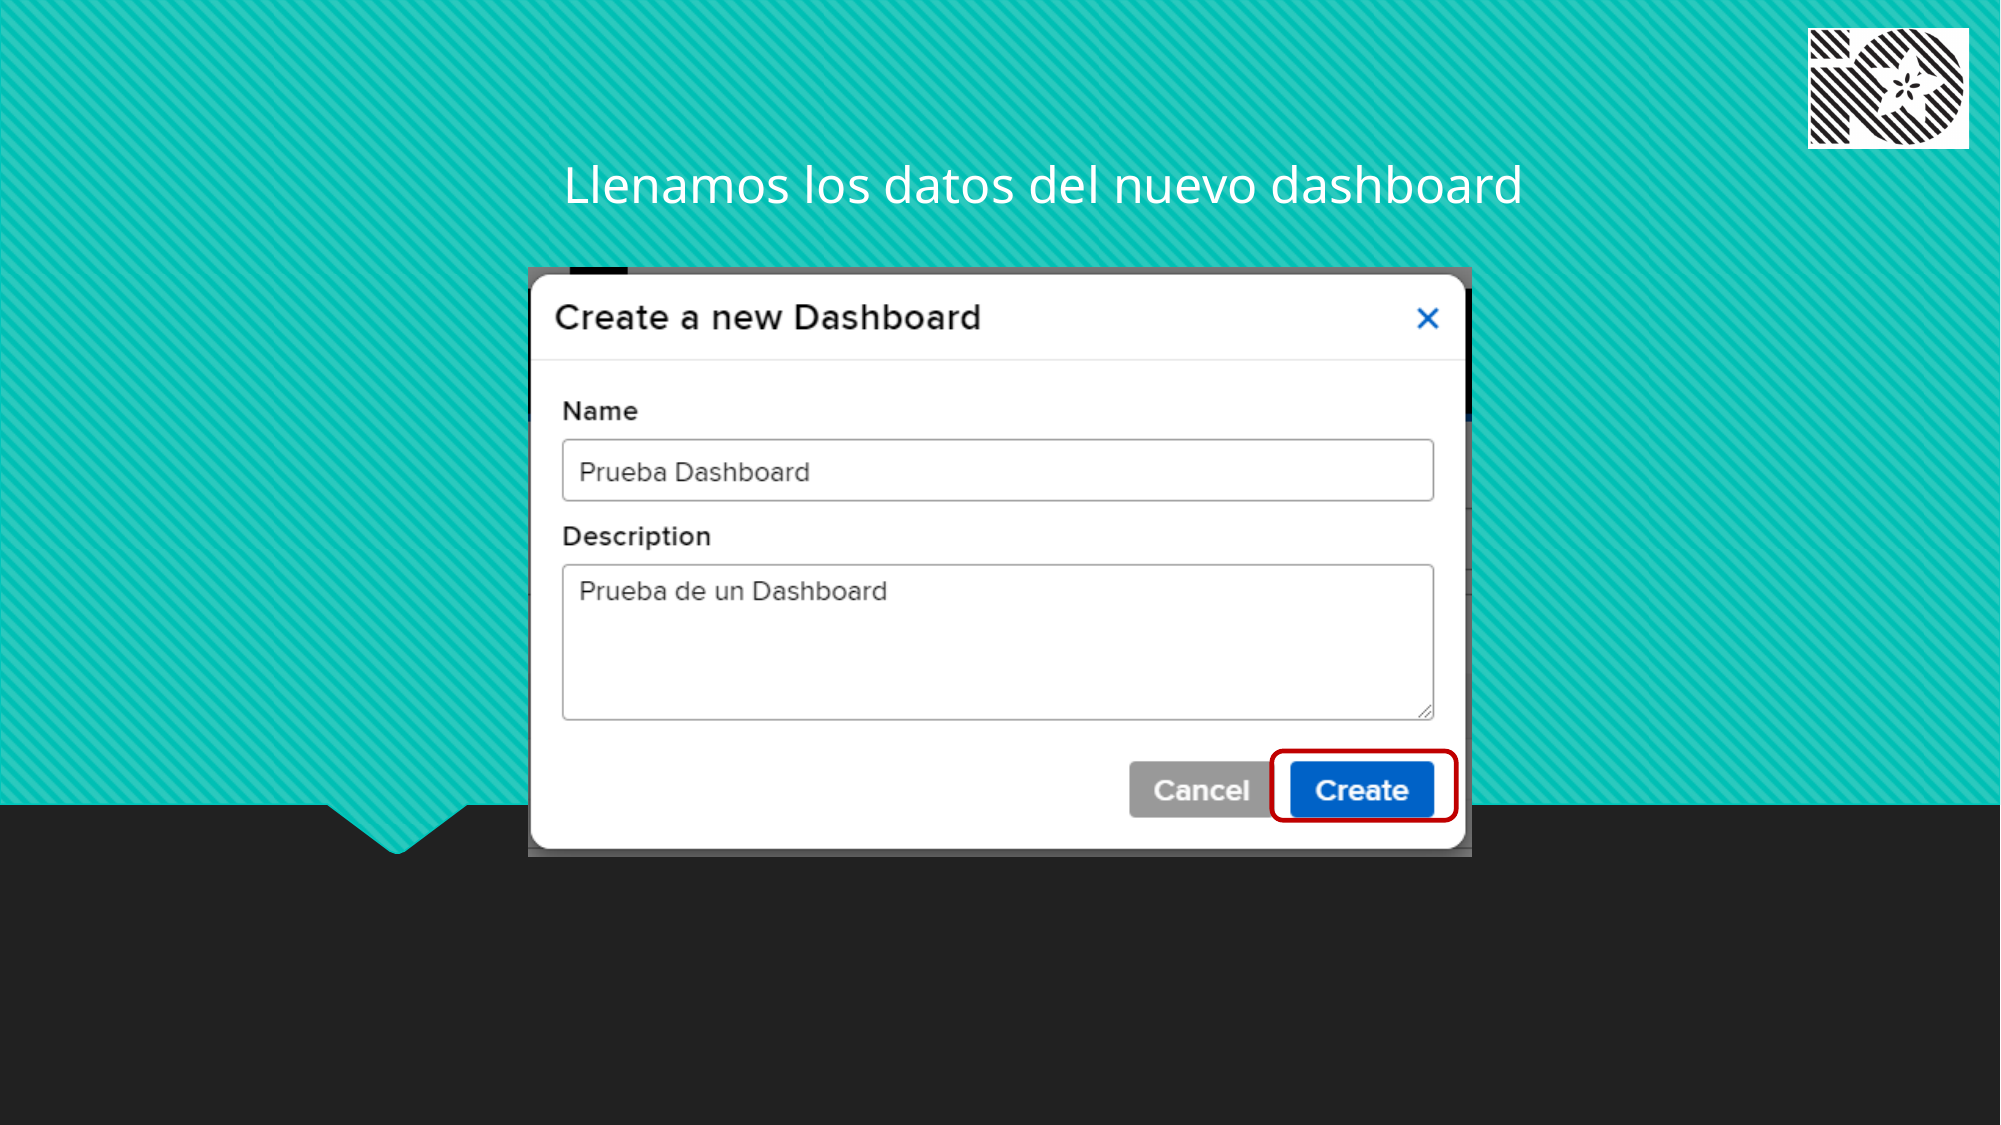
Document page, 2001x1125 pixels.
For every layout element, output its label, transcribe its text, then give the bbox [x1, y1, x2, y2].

picture [1807, 27, 1970, 149]
text_box Llenamos los datos del nuevo dashboard [548, 146, 1540, 222]
picture [527, 267, 1473, 858]
